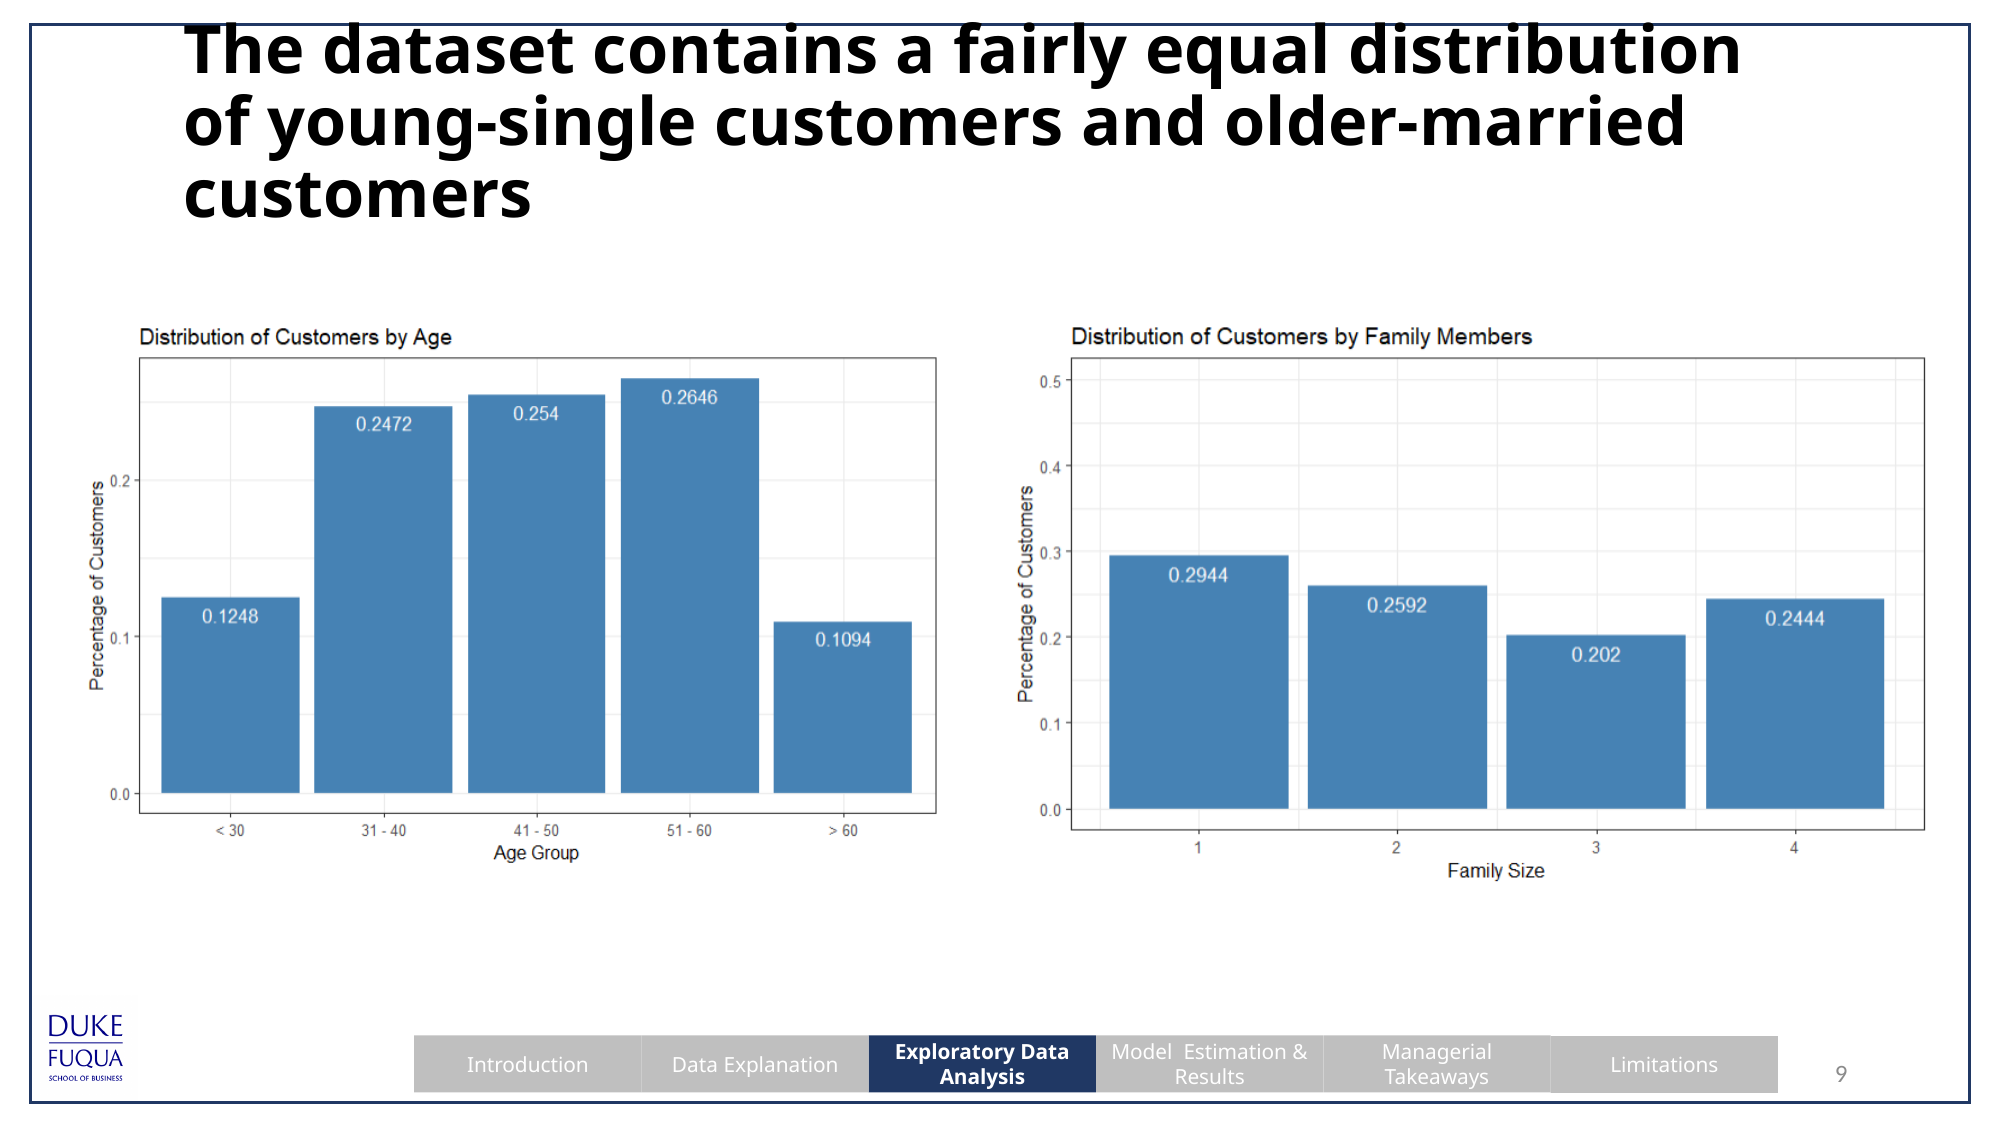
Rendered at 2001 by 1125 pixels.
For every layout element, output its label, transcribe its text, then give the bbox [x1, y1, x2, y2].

title The dataset contains a fairly equal distribution of young-single customers and older-married customers [168, 48, 1831, 200]
picture [1012, 319, 1930, 886]
picture [33, 995, 138, 1101]
slide_number 8 [1412, 1042, 1863, 1103]
picture [83, 319, 940, 871]
